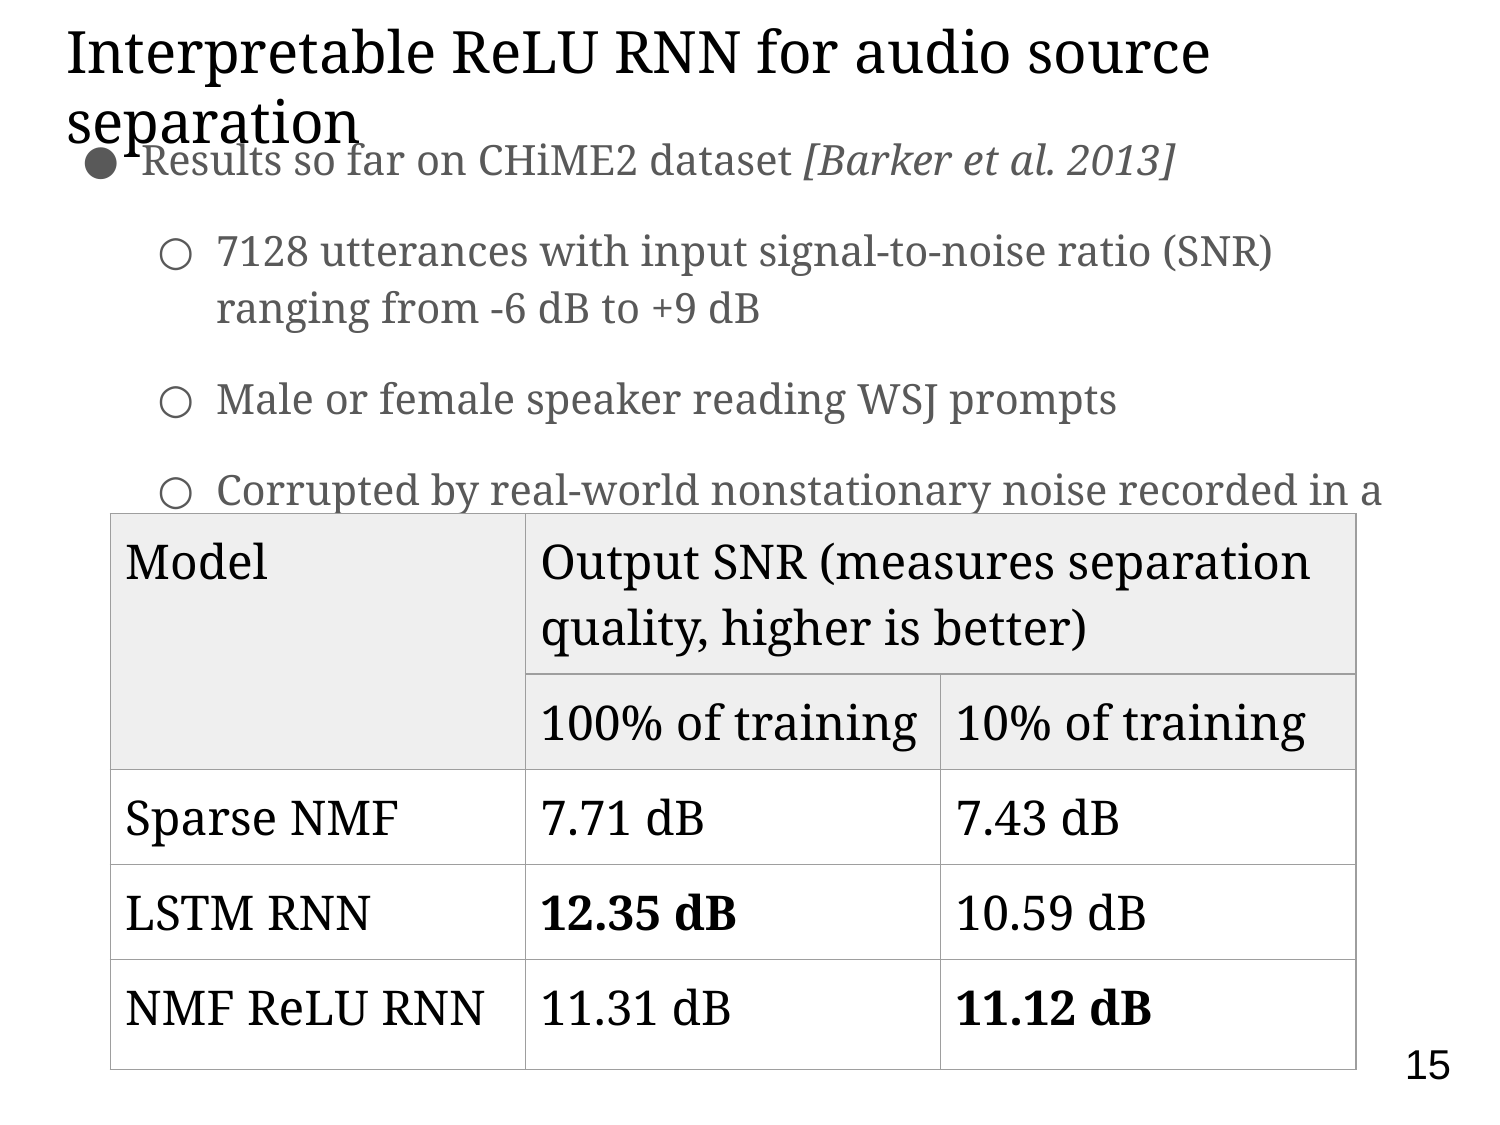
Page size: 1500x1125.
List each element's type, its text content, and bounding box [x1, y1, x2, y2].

table_cell 100% of training [526, 675, 940, 769]
table_header Output SNR (measures separation quality, higher is better) [526, 514, 1355, 673]
table_cell 10% of training [941, 675, 1355, 769]
table_cell 11.12 dB [941, 960, 1355, 1069]
table_cell 10.59 dB [941, 865, 1355, 959]
slide_number ‹#› [1389, 1019, 1480, 1106]
table_cell 7.71 dB [526, 770, 940, 864]
title Interpretable ReLU RNN for audio source separation [51, 0, 1449, 111]
list Results so far on CHiME2 dataset [Barker et al. 2013] 7128 utterances with input signal-to-noise ratio (SNR) ranging from -6 dB to +9 dB Male or female speaker reading WSJ prompts Corrupted by real-world nonstationary noise recorded in a home environment [51, 111, 1449, 485]
table_cell 11.31 dB [526, 960, 940, 1069]
table_cell Sparse NMF [111, 770, 525, 864]
table_cell 12.35 dB [526, 865, 940, 959]
table_cell NMF ReLU RNN [111, 960, 525, 1069]
table_cell 7.43 dB [941, 770, 1355, 864]
table_header Model [111, 514, 525, 769]
table_cell LSTM RNN [111, 865, 525, 959]
